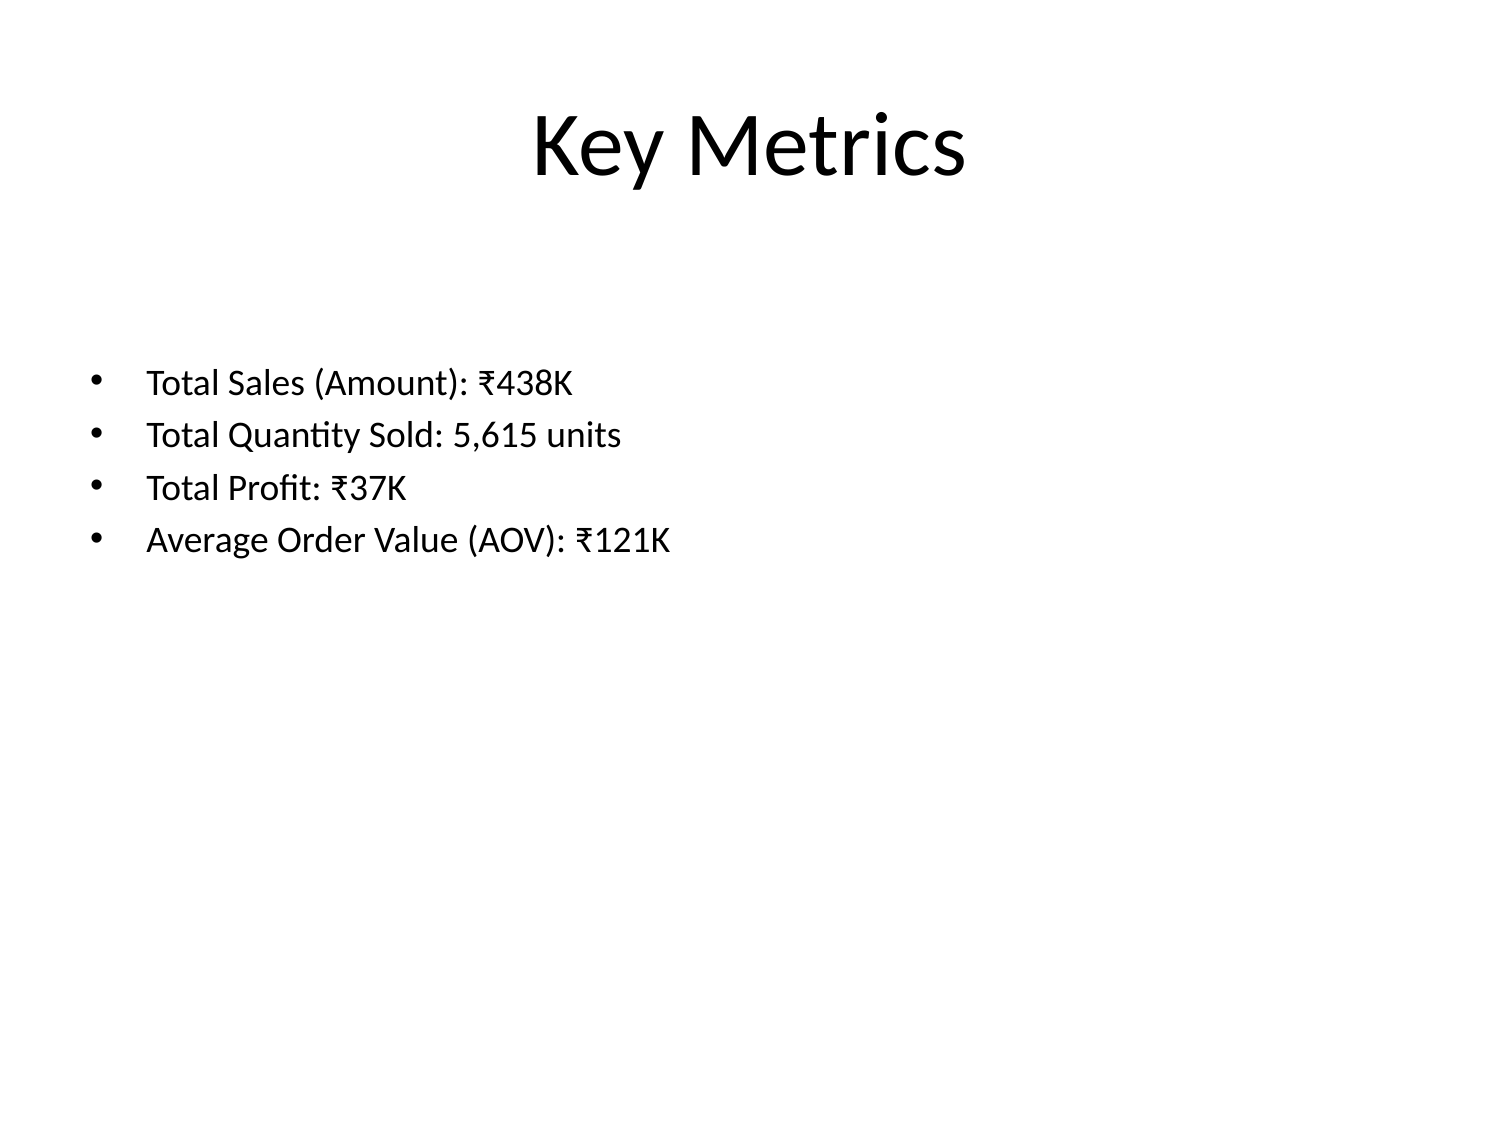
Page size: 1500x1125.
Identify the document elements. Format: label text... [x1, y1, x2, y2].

title Key Metrics [75, 45, 1425, 233]
list Total Sales (Amount): ₹438K Total Quantity Sold: 5,615 units Total Profit: ₹37K Average Order Value (AOV): ₹121K [75, 262, 1425, 1005]
